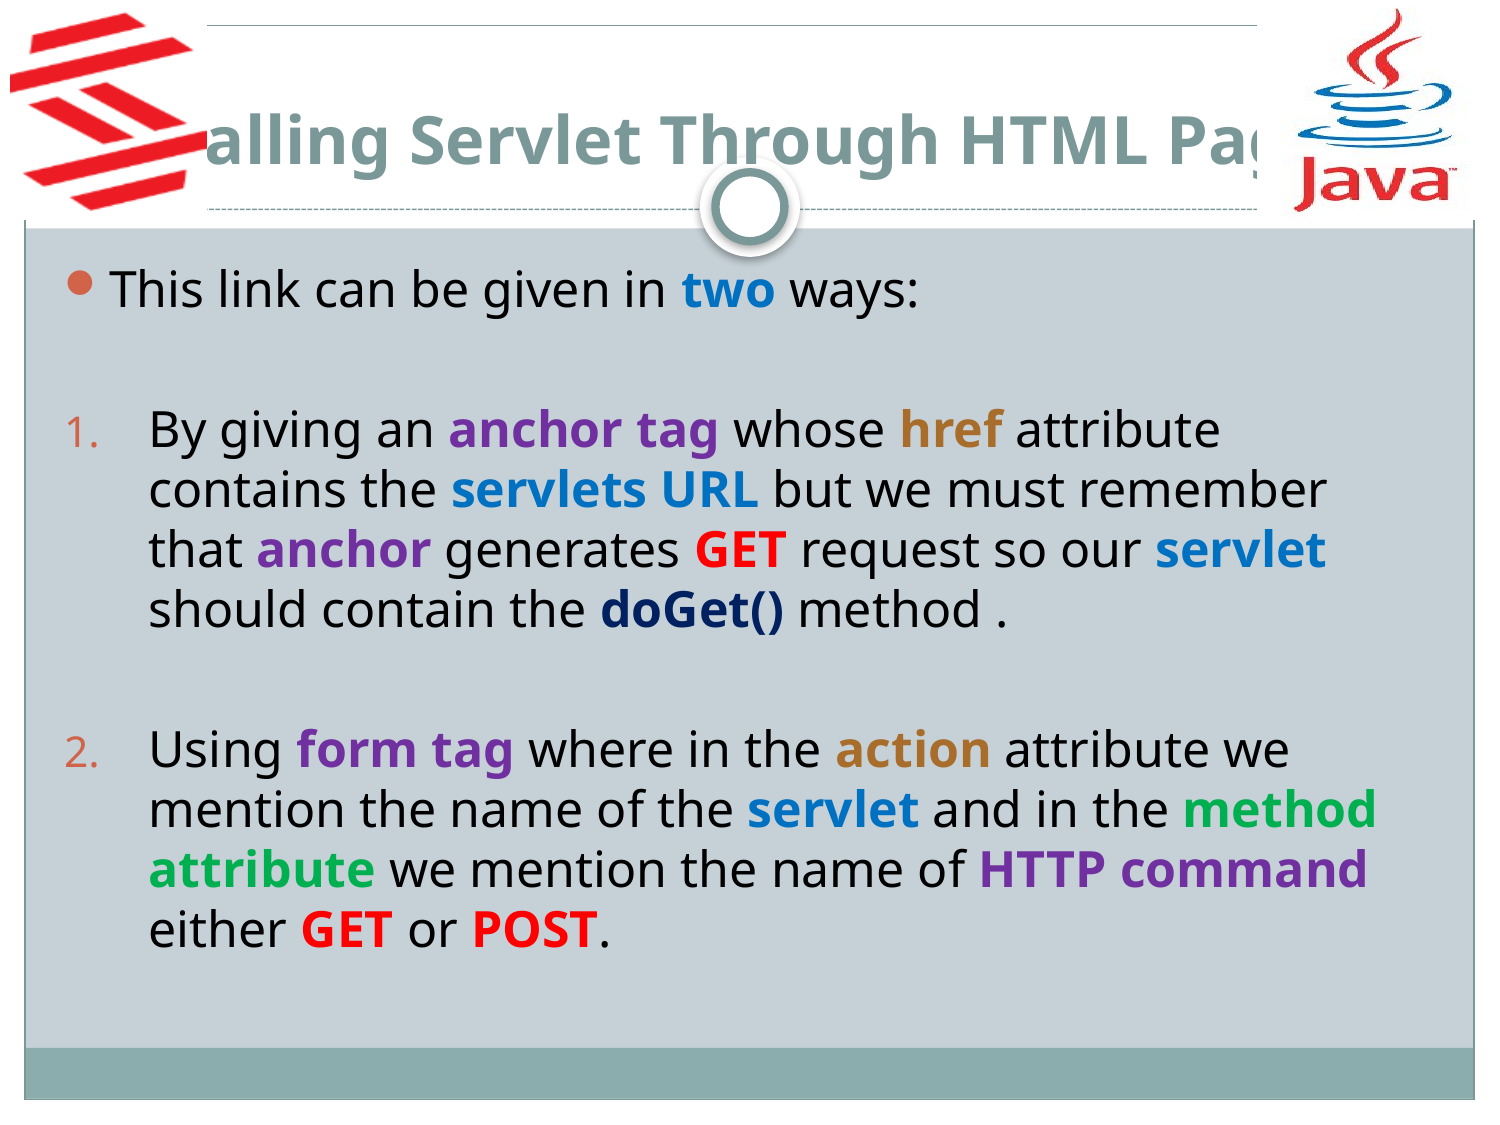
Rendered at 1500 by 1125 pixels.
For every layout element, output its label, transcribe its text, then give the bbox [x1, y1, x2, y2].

list This link can be given in two ways: By giving an anchor tag whose href attribute contains the servlets URL but we must remember that anchor generates GET request so our servlet should contain the doGet() method . Using form tag where in the action attribute we mention the name of the servlet and in the method attribute we mention the name of HTTP command either GET or POST. [49, 250, 1445, 1001]
picture [1257, 0, 1483, 221]
picture [10, 11, 207, 221]
title Calling Servlet Through HTML Page [213, 23, 1250, 186]
